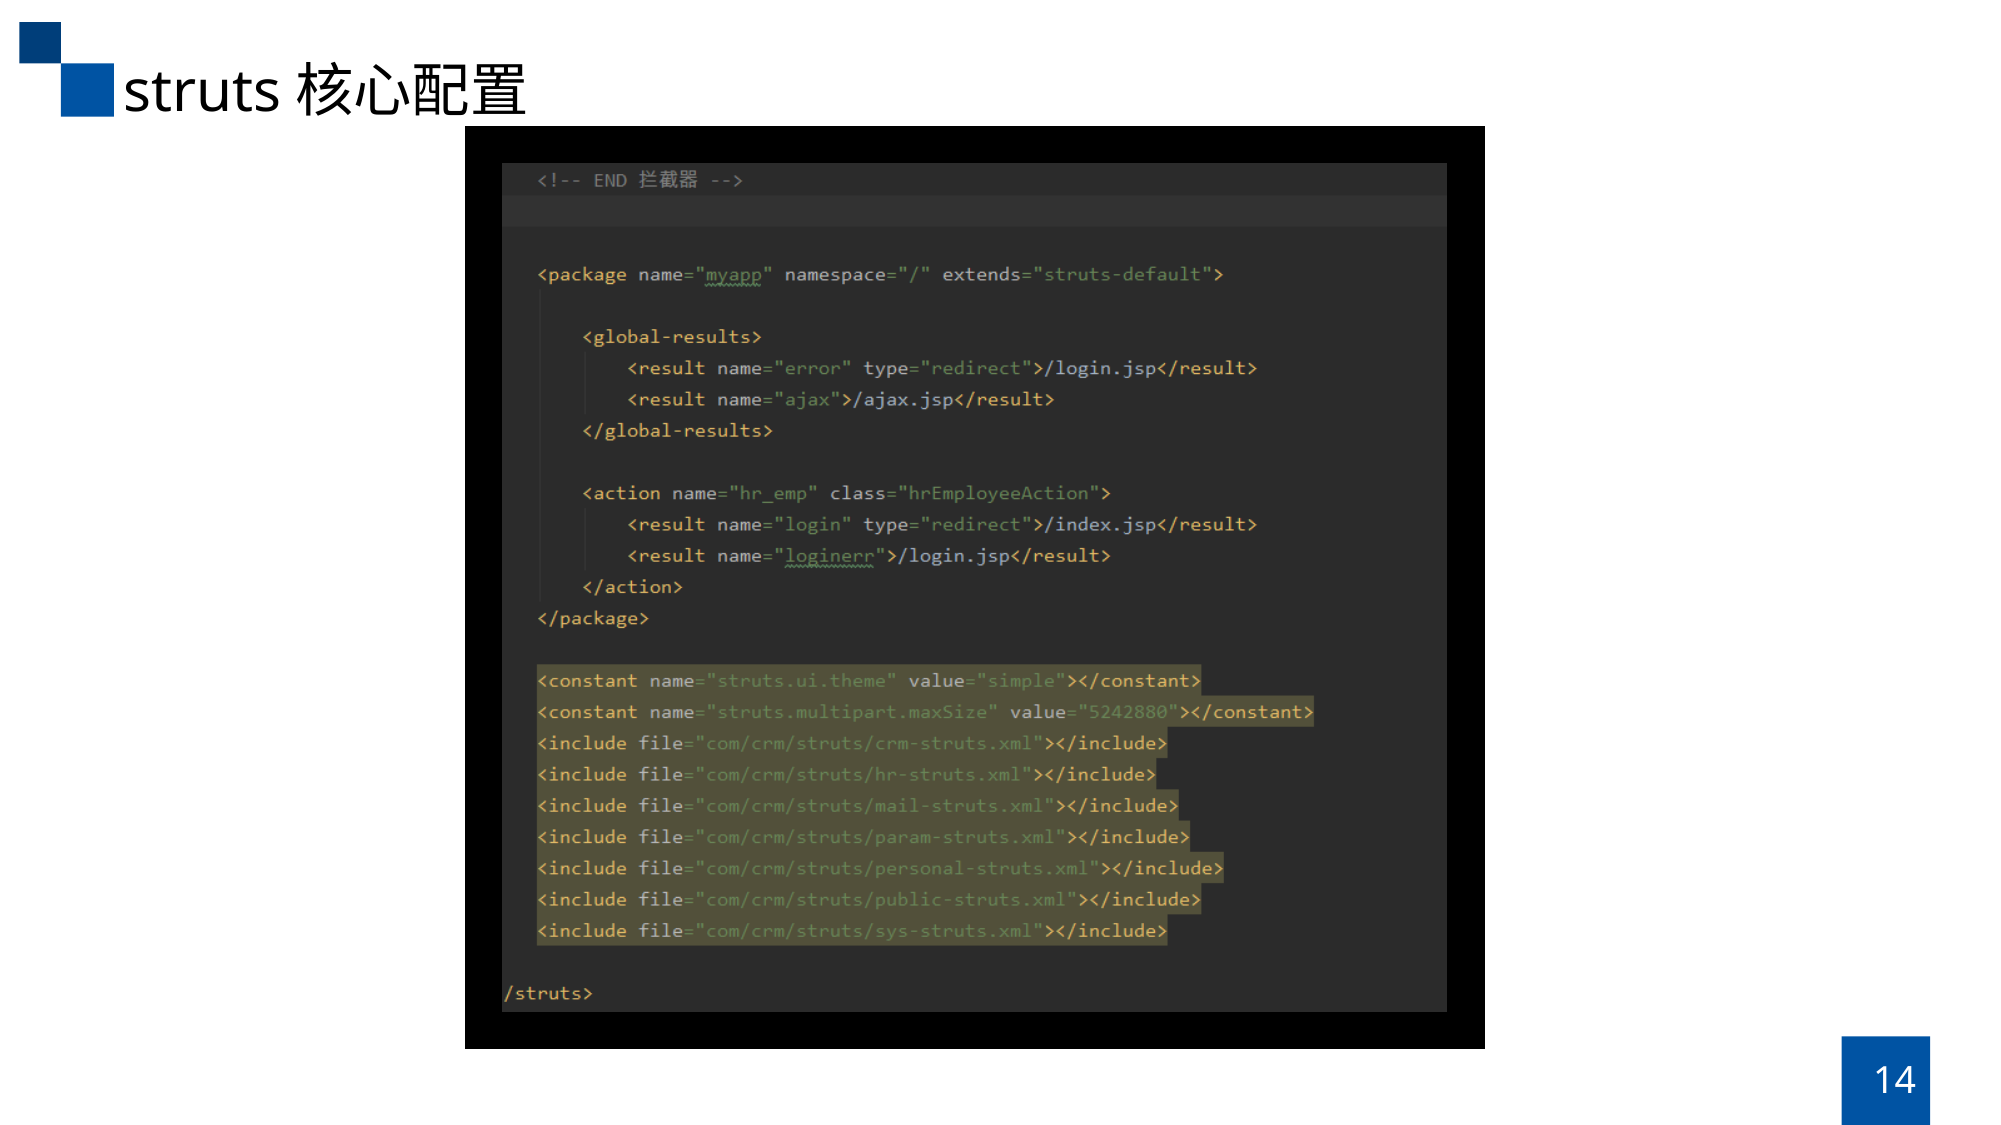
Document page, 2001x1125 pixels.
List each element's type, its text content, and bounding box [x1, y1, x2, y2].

picture [502, 163, 1448, 1012]
text_box struts核心配置 [108, 46, 543, 131]
text_box 14 [1858, 1048, 1945, 1109]
